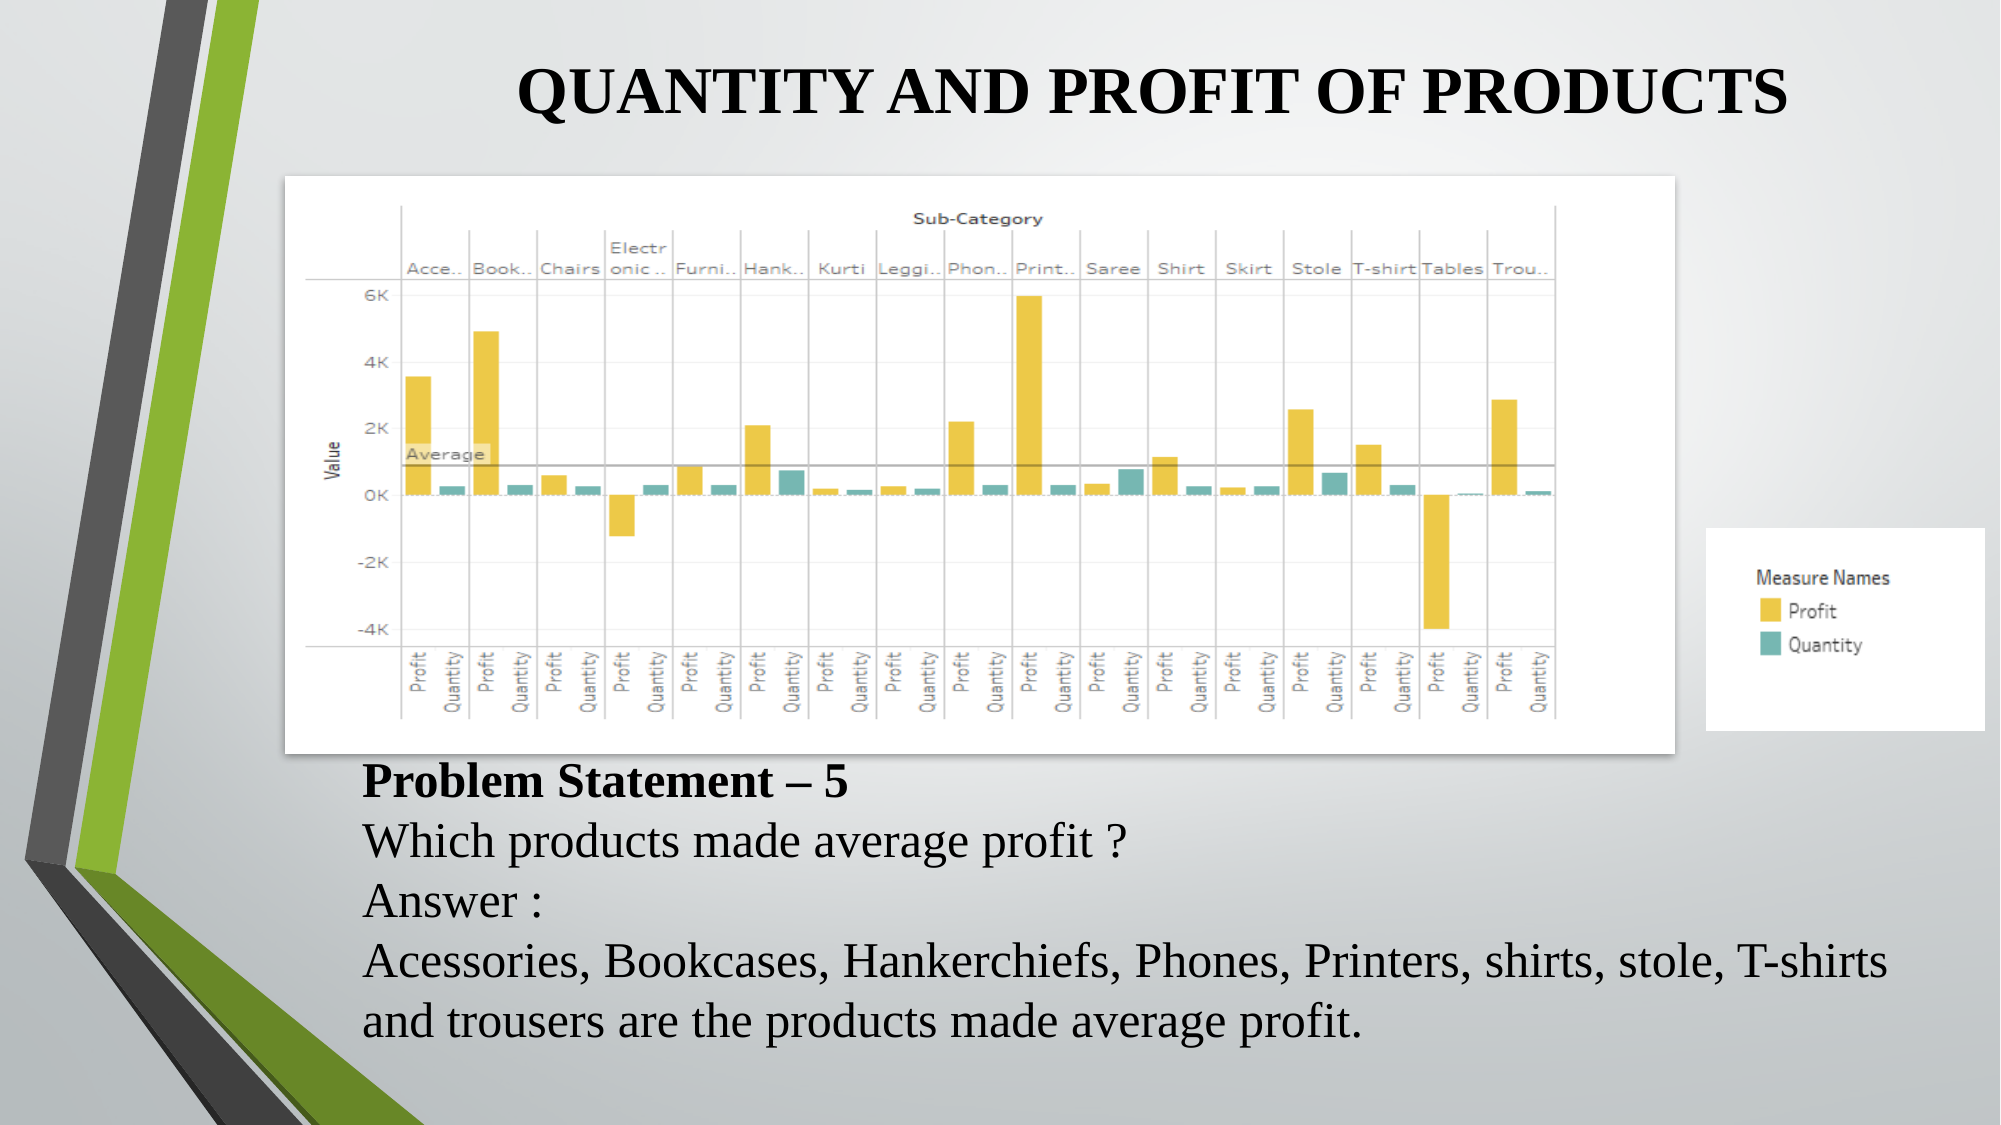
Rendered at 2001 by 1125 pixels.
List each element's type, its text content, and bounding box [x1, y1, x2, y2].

picture [1705, 528, 1985, 731]
text_box Problem Statement – 5 Which products made average profit ? Answer : Acessories, Bookcases, Hankerchiefs, Phones, Printers, shirts, stole, T-shirts and trousers are the products made average profit. [347, 739, 1921, 1055]
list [299, 190, 1661, 741]
title QUANTITY AND PROFIT OF PRODUCTS [299, 0, 2000, 196]
